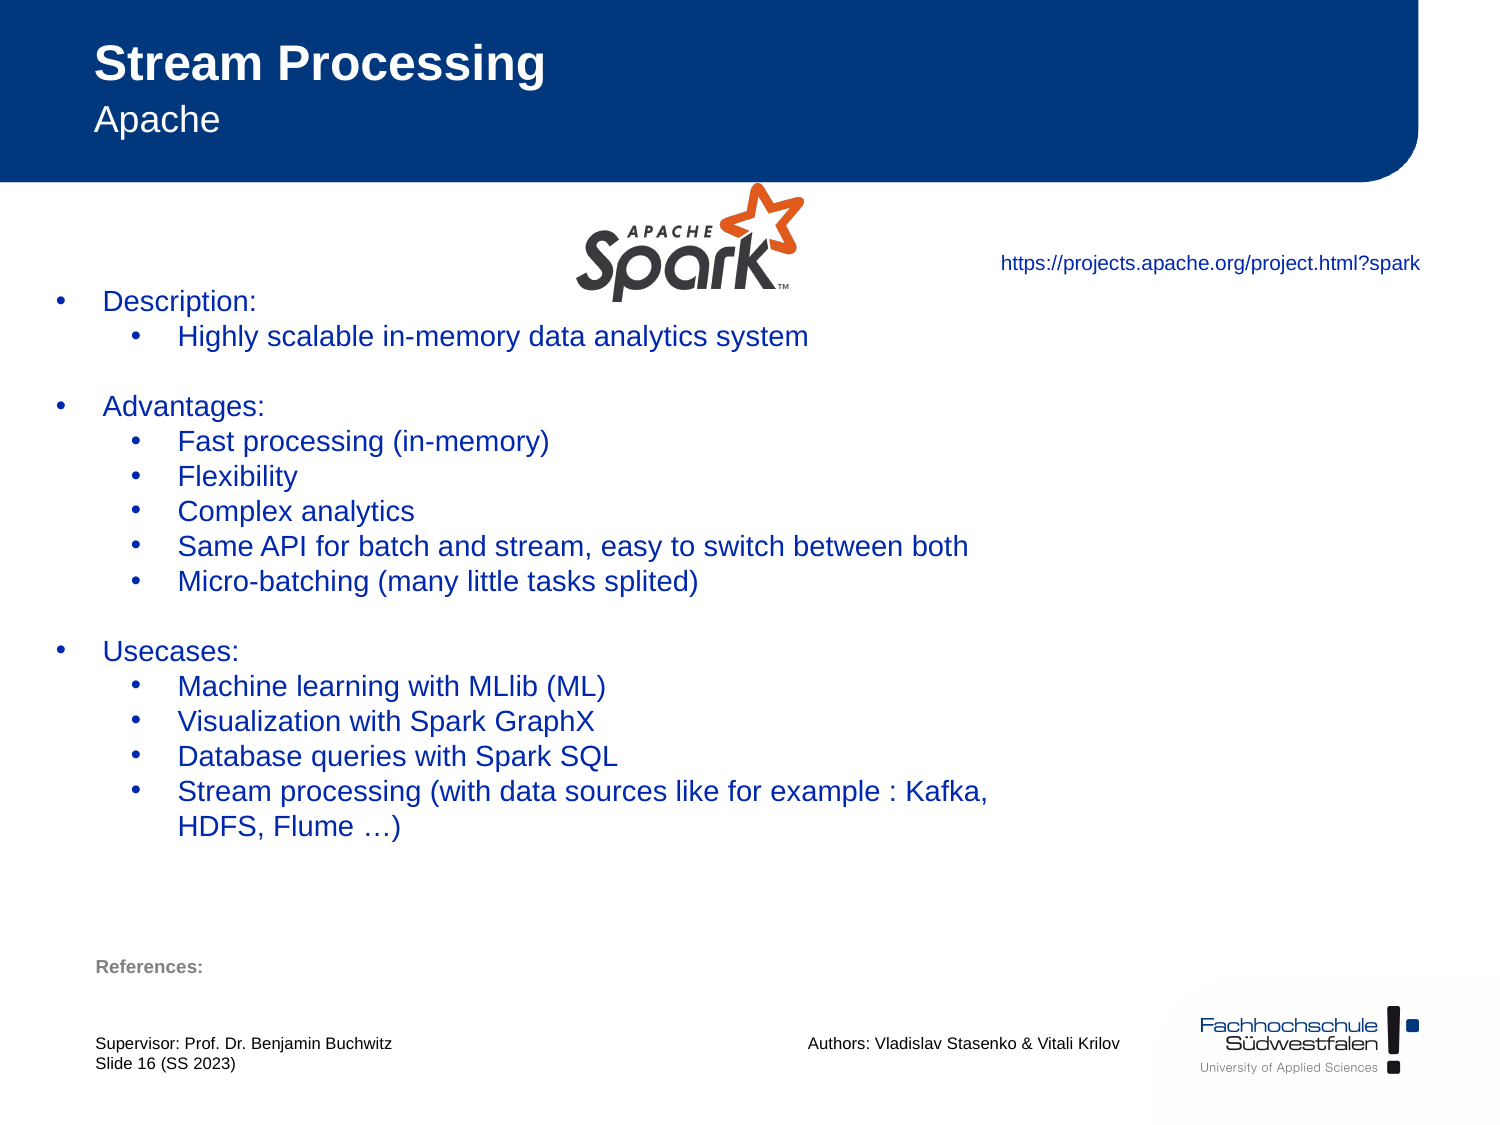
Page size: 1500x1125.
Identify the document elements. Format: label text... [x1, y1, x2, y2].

list Apache [94, 95, 1417, 141]
title Stream Processing [94, 30, 1417, 91]
text_box https://projects.apache.org/project.html?spark [835, 242, 1500, 283]
picture [1152, 976, 1500, 1125]
text_box Description: Highly scalable in-memory data analytics system Advantages: Fast processing (in-memory) Flexibility Complex analytics Same API for batch and stream, easy to switch between both Micro-batching (many little tasks splited) Usecases: Machine learning with MLlib (ML) Visualization with Spark GraphX Database queries with Spark SQL Stream processing (with data sources like for example : Kafka, HDFS, Flume …) [40, 275, 1046, 955]
picture [0, 0, 1419, 302]
